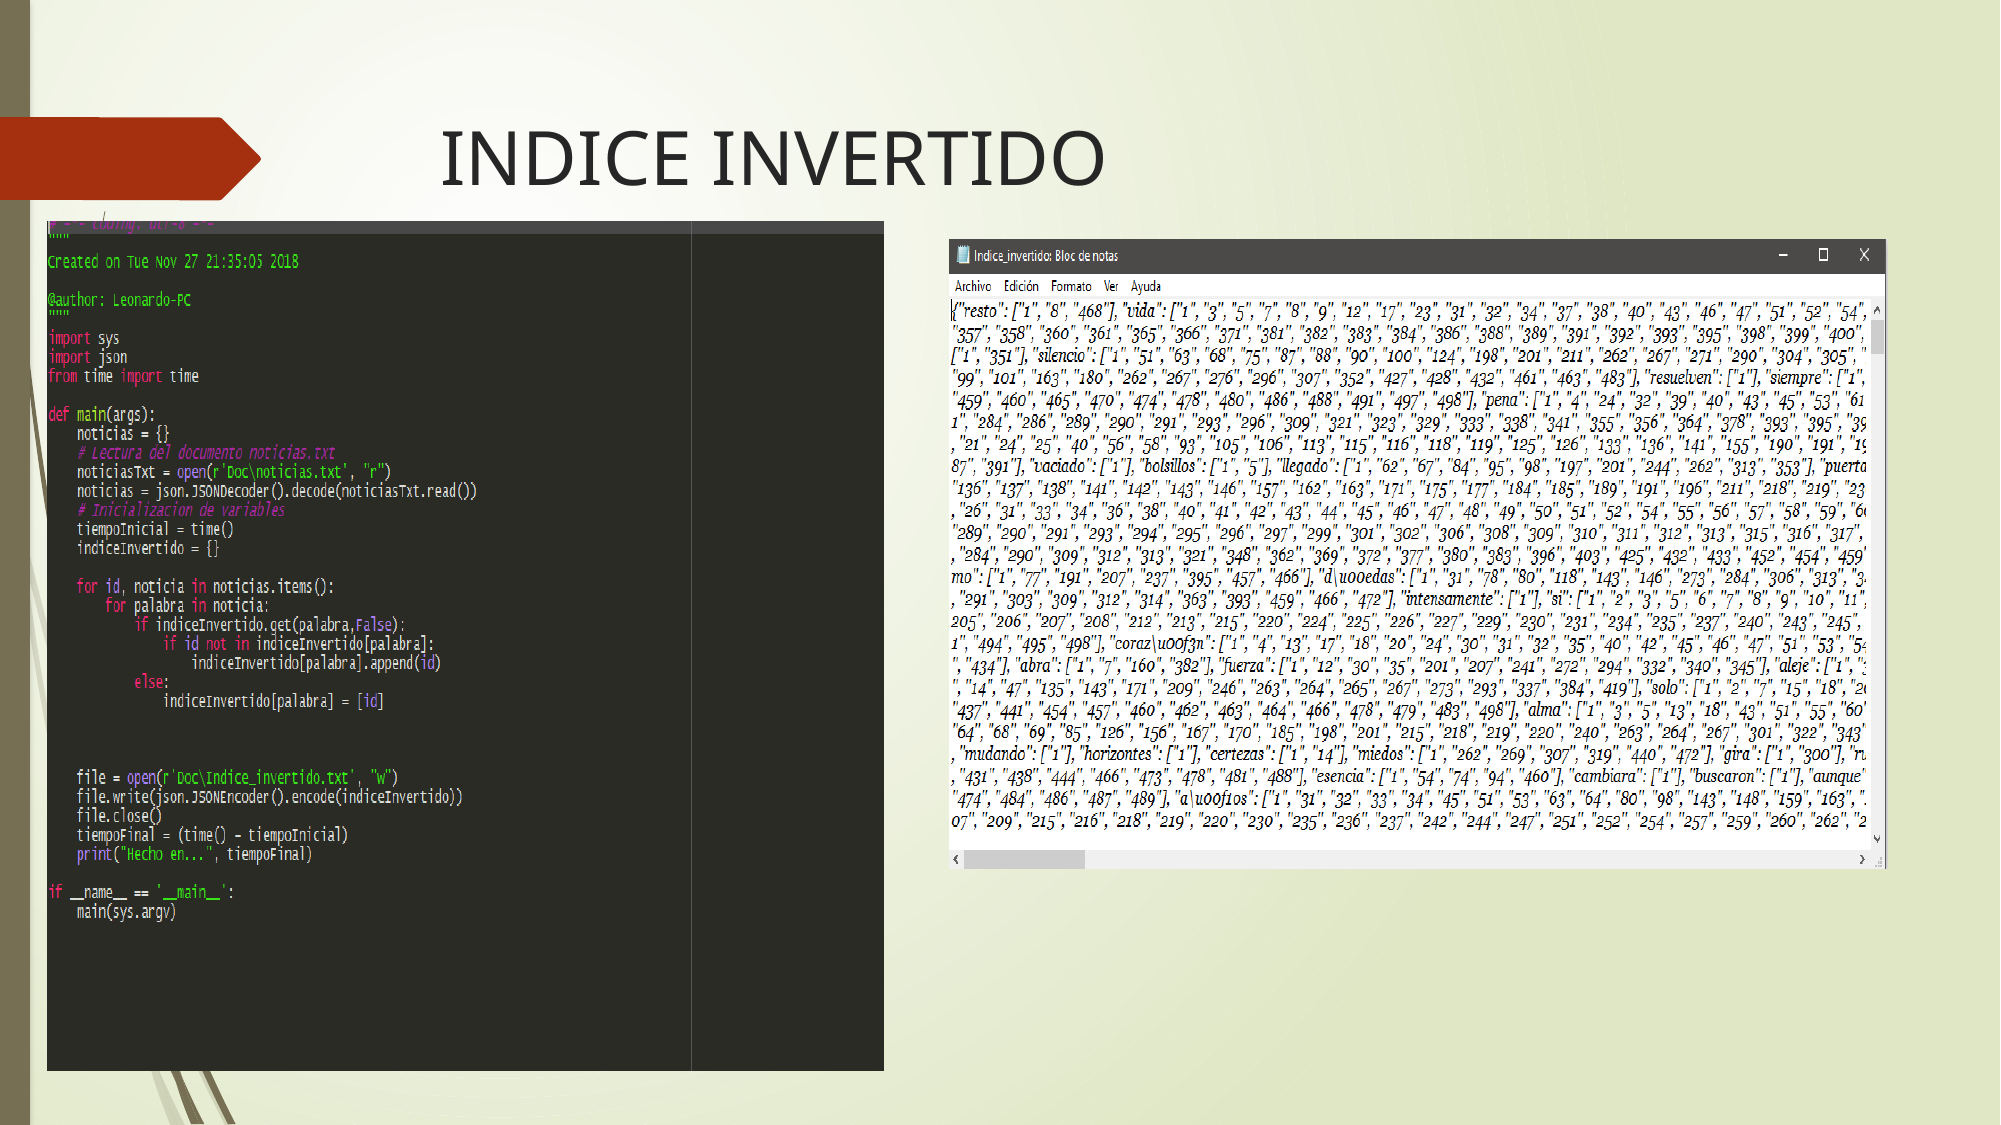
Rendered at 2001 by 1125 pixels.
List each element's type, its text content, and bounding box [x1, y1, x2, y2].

picture [47, 221, 884, 1071]
picture [949, 239, 1888, 869]
title INDICE INVERTIDO [425, 102, 1888, 313]
